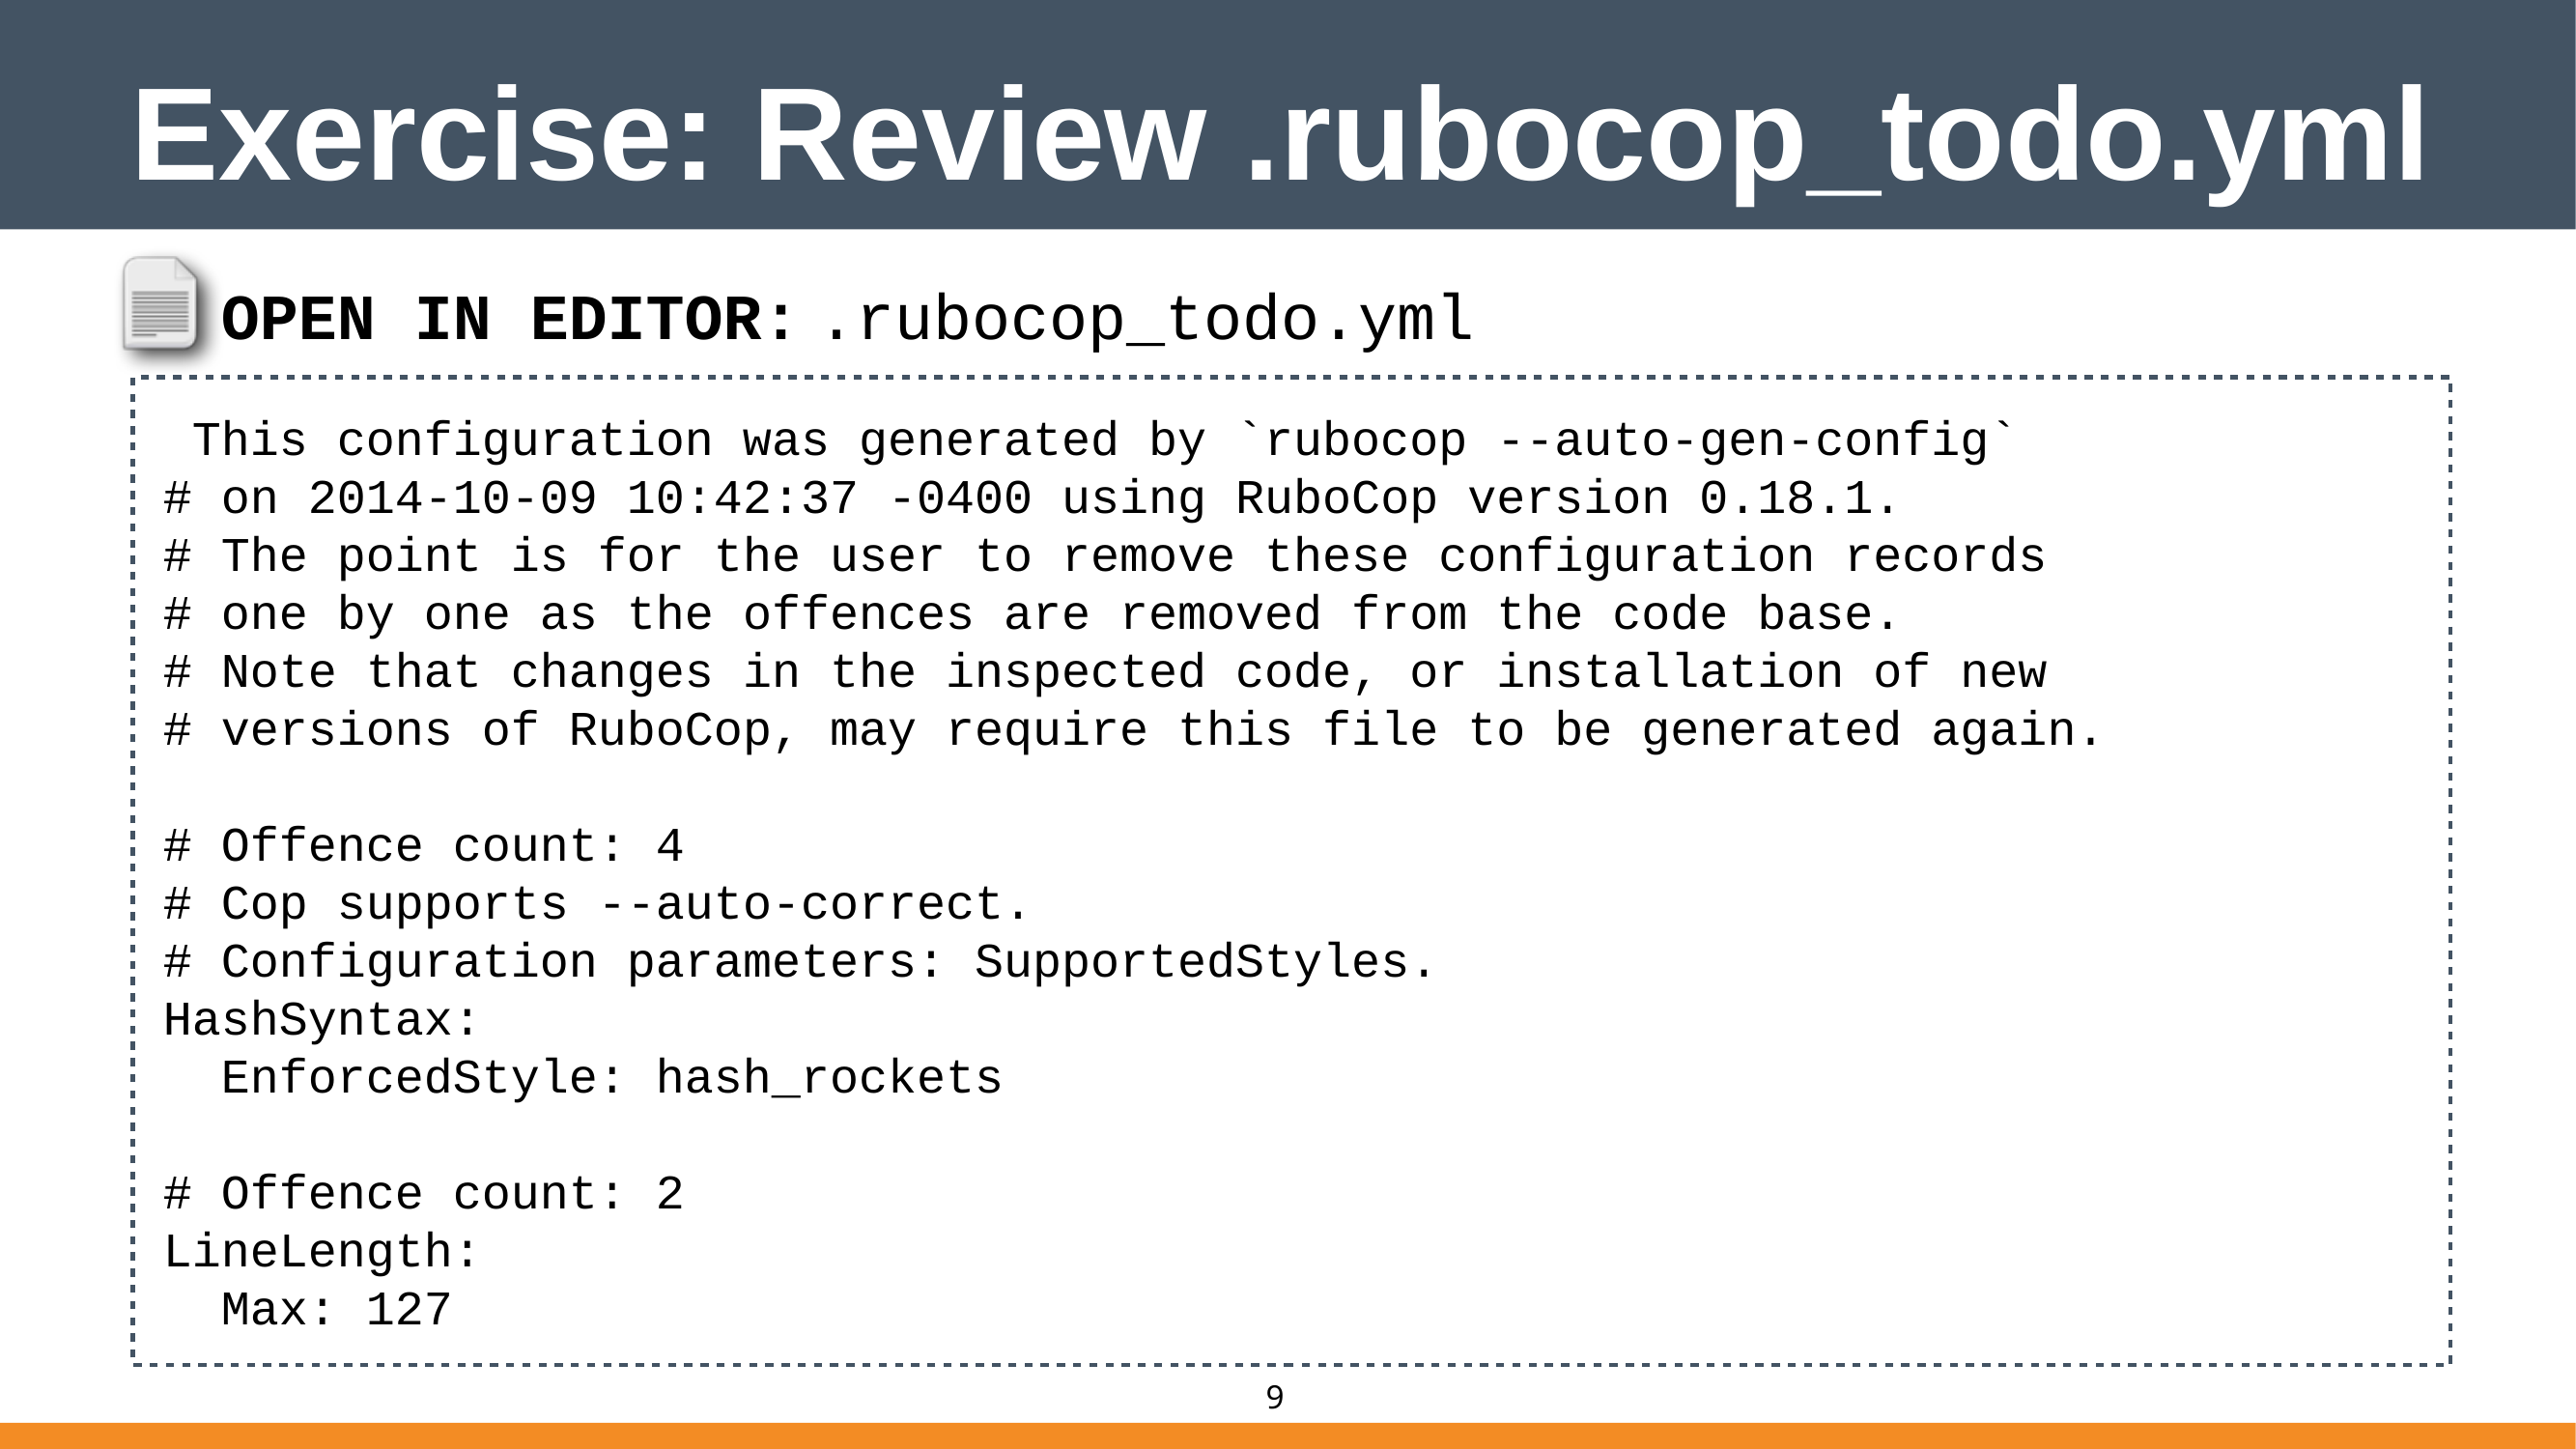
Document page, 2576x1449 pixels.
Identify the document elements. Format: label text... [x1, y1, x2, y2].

picture [110, 253, 212, 355]
text_box This configuration was generated by `rubocop --auto-gen-config` # on 2014-10-09 10:42:37 -0400 using RuboCop version 0.18.1. # The point is for the user to remove these configuration records # one by one as the offences are removed from the code base. # Note that changes in the inspected code, or installation of new # versions of RuboCop, may require this file to be generated again. # Offence count: 4 # Cop supports --auto-correct. # Configuration parameters: SupportedStyles. HashSyntax: EnforcedStyle: hash_rockets # Offence count: 2 LineLength: Max: 127 [132, 377, 2451, 1366]
text_box .rubocop_todo.yml [800, 257, 2486, 371]
text_box OPEN IN EDITOR: [214, 269, 800, 359]
title Exercise: Review .rubocop_todo.yml [130, 48, 2446, 198]
slide_number 9 [1265, 1377, 1305, 1449]
